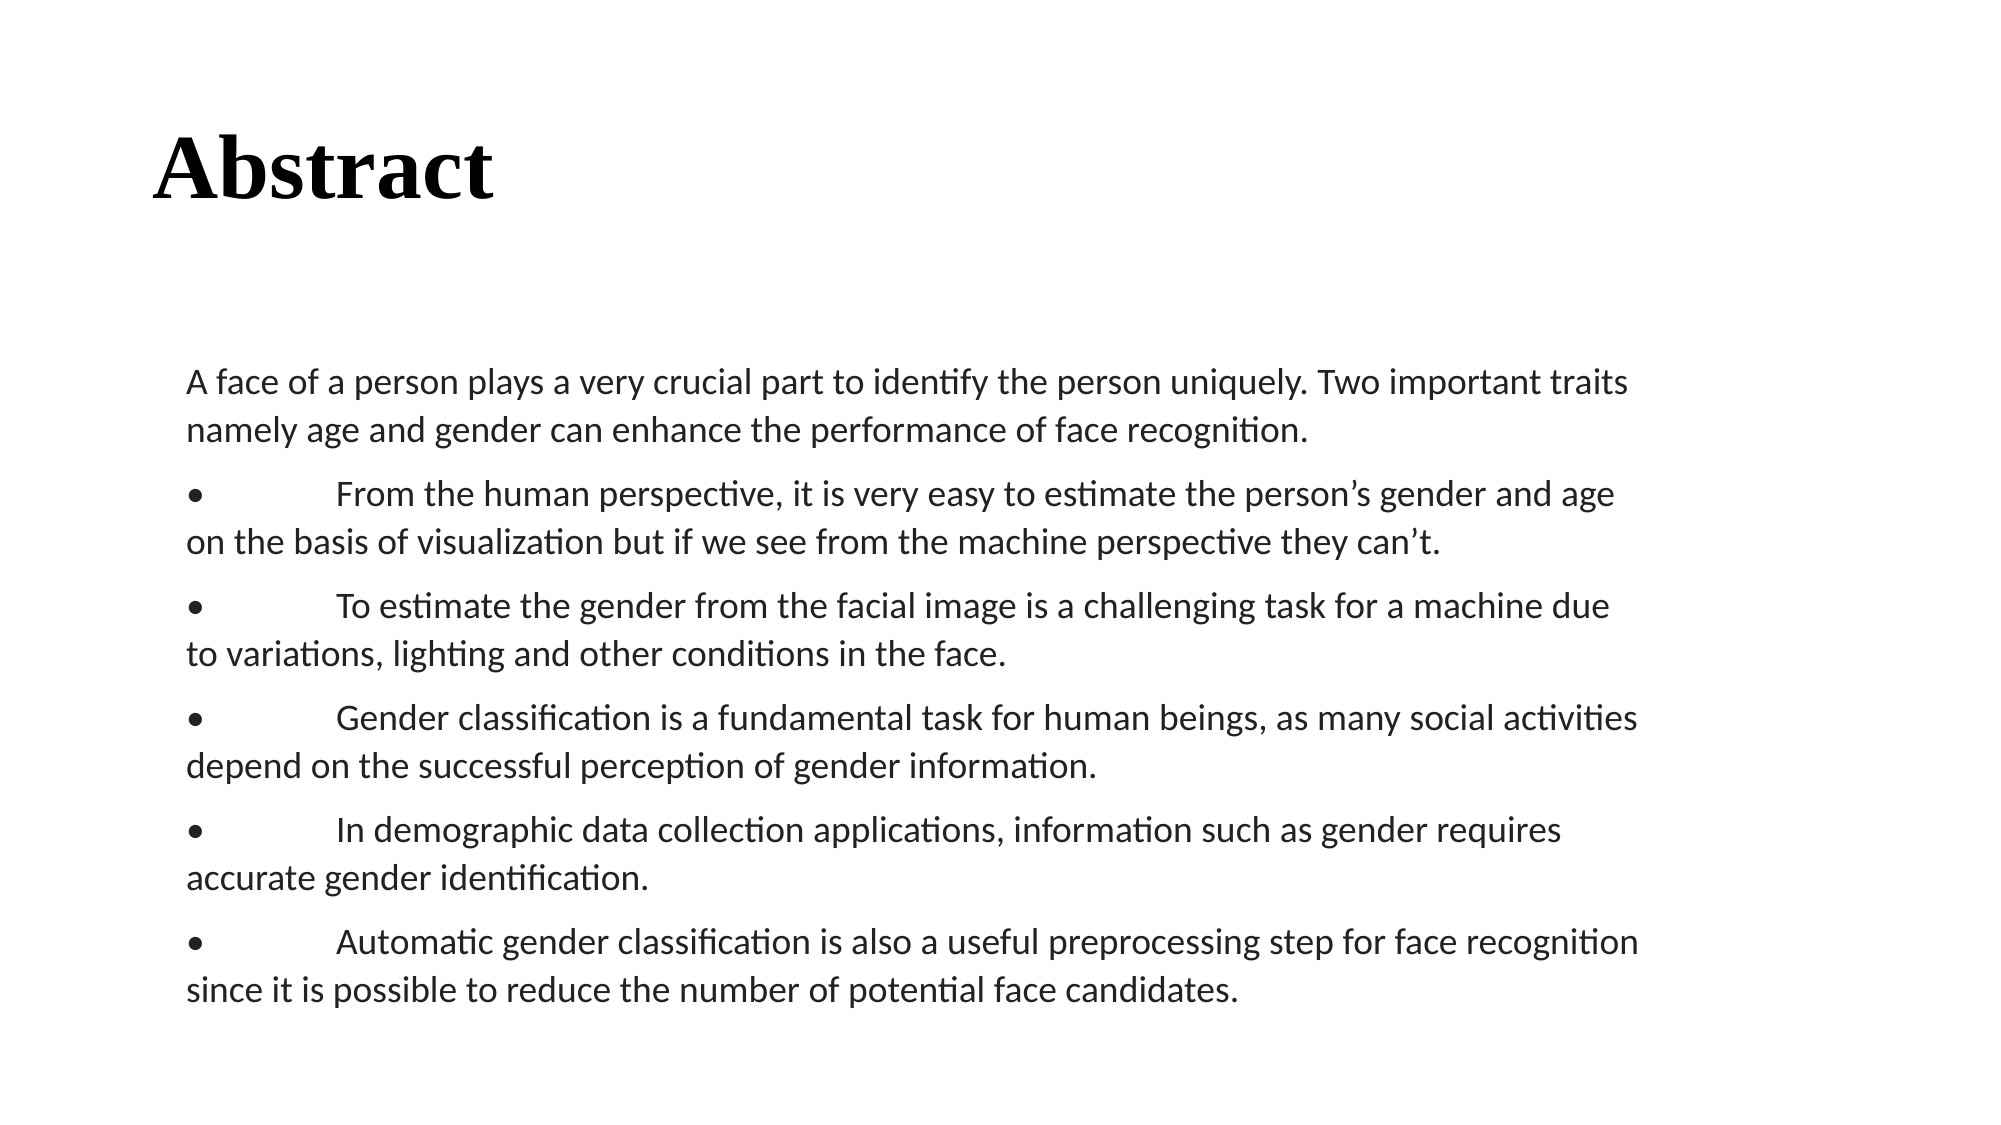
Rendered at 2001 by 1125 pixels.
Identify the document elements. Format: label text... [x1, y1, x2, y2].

text_box A face of a person plays a very crucial part to identify the person uniquely. Two important traits namely age and gender can enhance the performance of face recognition. • From the human perspective, it is very easy to estimate the person’s gender and age on the basis of visualization but if we see from the machine perspective they can’t. • To estimate the gender from the facial image is a challenging task for a machine due to variations, lighting and other conditions in the face. • Gender classification is a fundamental task for human beings, as many social activities depend on the successful perception of gender information. • In demographic data collection applications, information such as gender requires accurate gender identification. • Automatic gender classification is also a useful preprocessing step for face recognition since it is possible to reduce the number of potential face candidates. [171, 347, 1661, 1017]
title Abstract [137, 59, 1863, 278]
